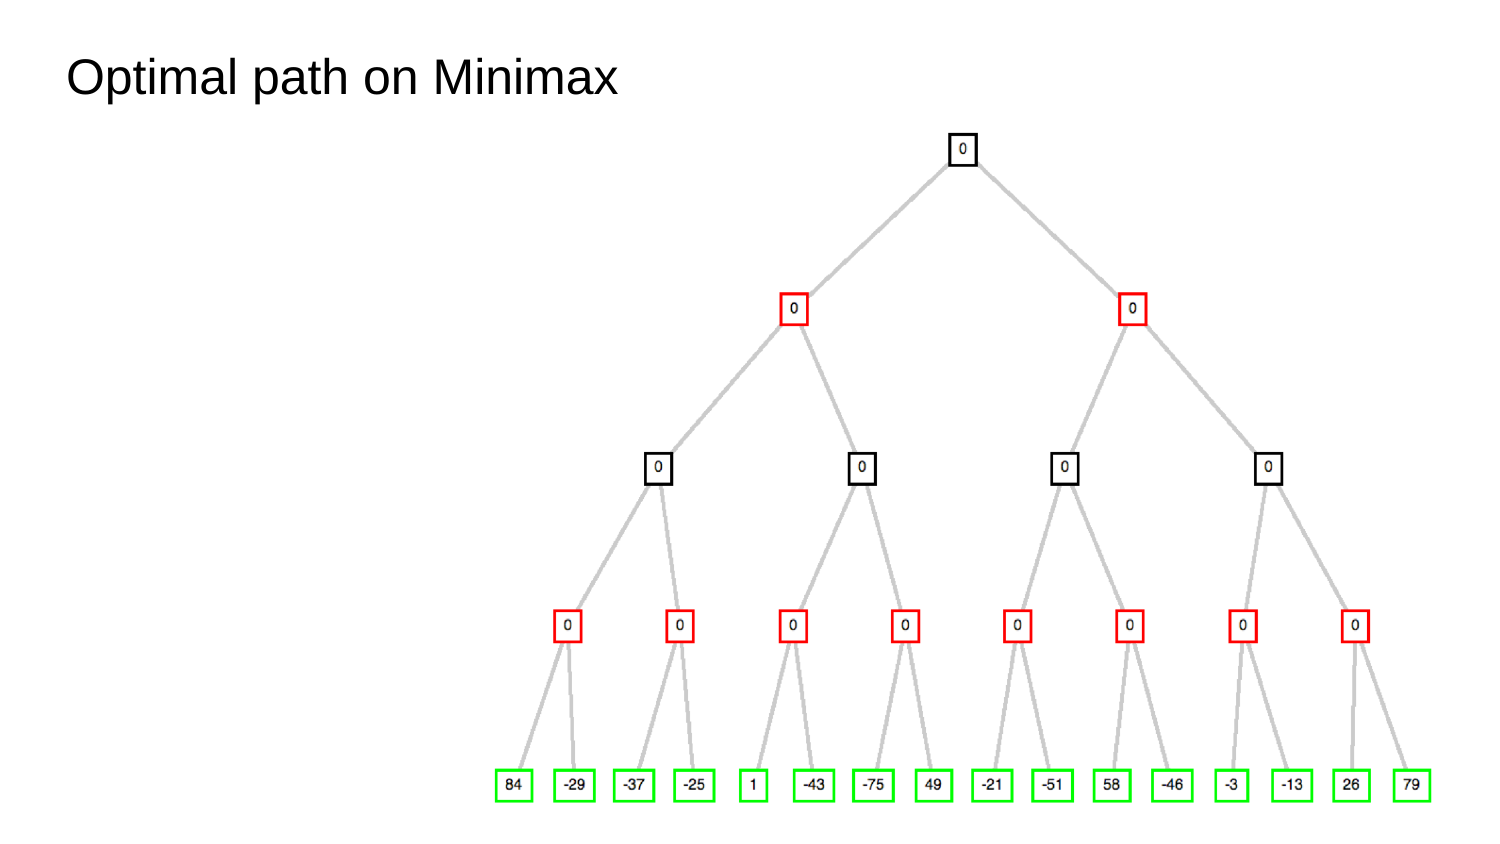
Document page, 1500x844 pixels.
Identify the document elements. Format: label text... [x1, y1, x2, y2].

picture [487, 118, 1432, 810]
title Optimal path on Minimax [51, 29, 636, 250]
